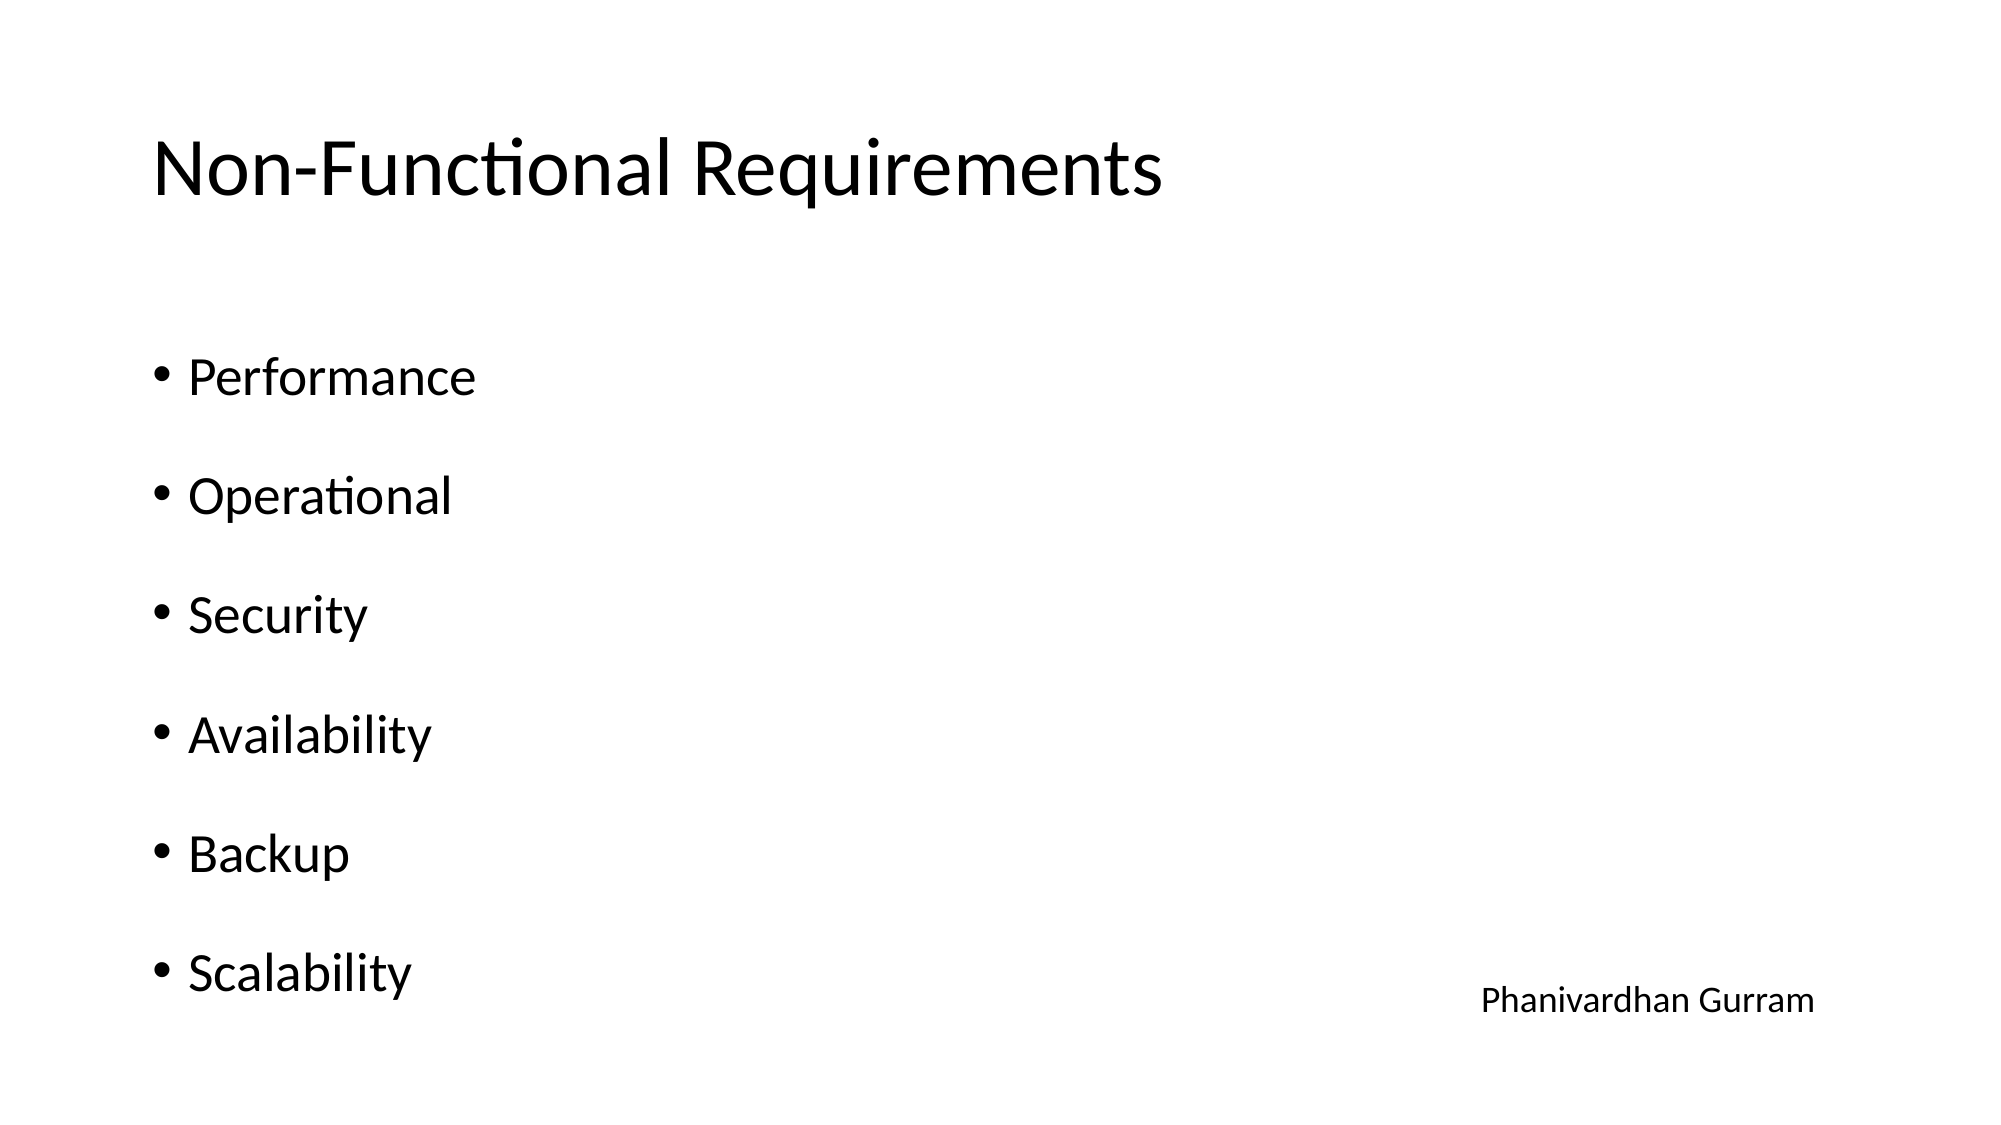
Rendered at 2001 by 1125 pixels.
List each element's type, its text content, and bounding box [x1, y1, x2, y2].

title Non-Functional Requirements [137, 59, 1863, 278]
list Performance Operational Security Availability Backup Scalability [137, 299, 1863, 1014]
text_box Phanivardhan Gurram [1465, 967, 1916, 1028]
